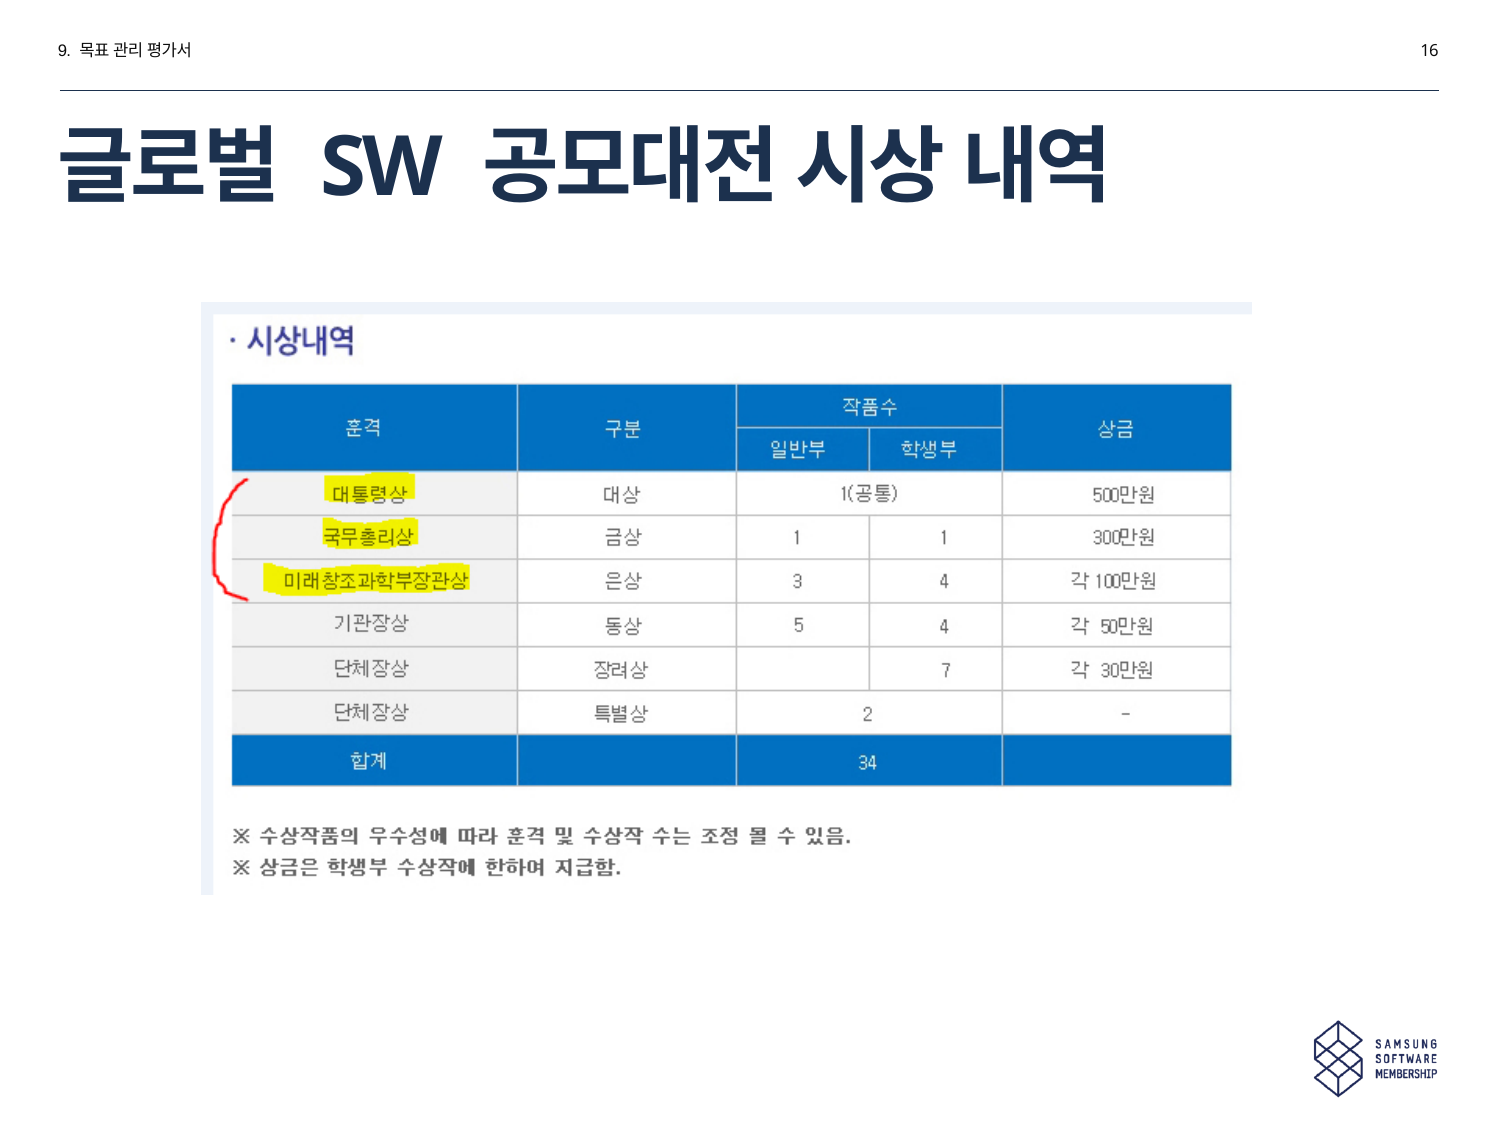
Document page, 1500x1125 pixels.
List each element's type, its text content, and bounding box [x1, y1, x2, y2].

picture [1306, 1012, 1446, 1107]
picture [201, 301, 1252, 895]
text_box 16 [1193, 32, 1454, 70]
title 글로벌 SW 공모대전 시상 내역 [42, 114, 1190, 211]
text_box 9. 목표 관리 평가서 [43, 31, 303, 67]
